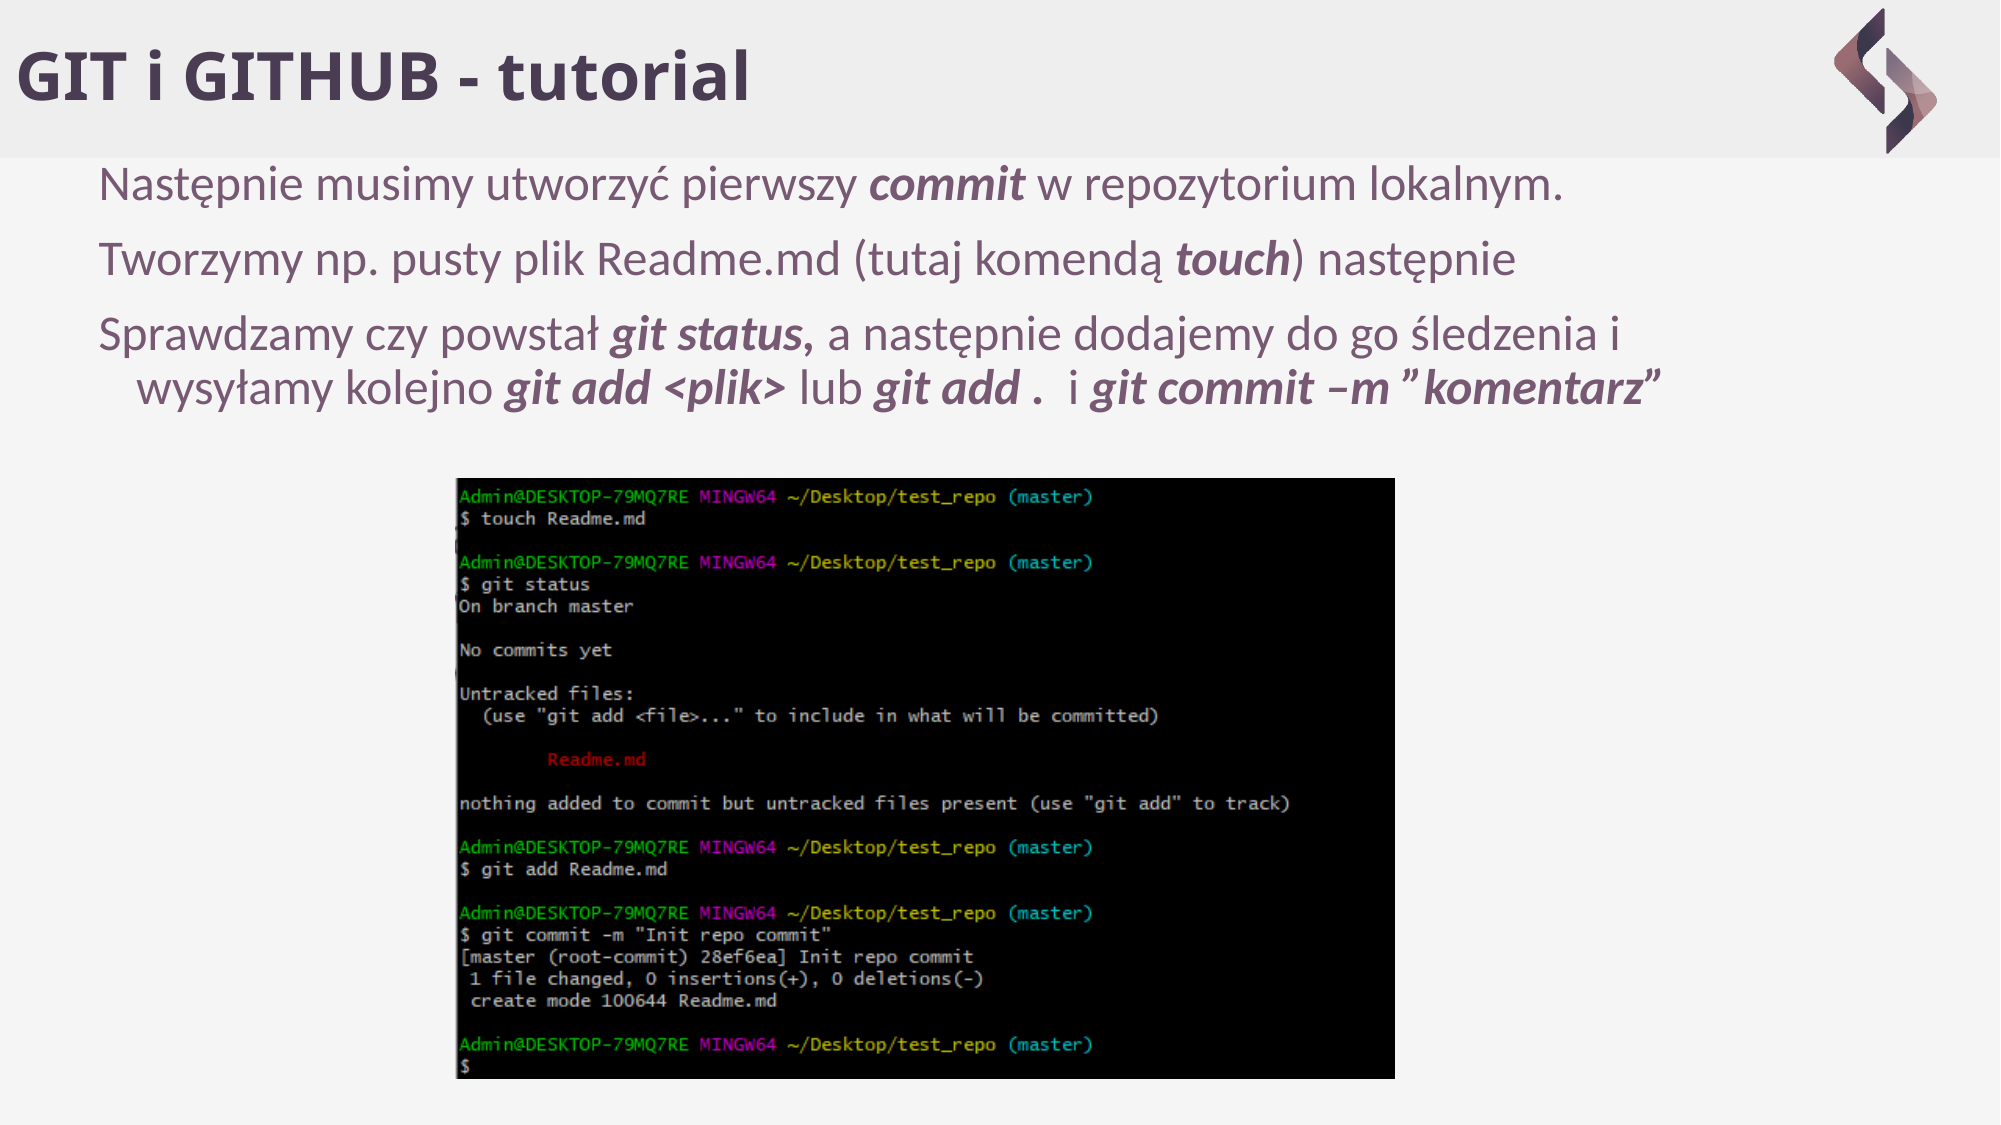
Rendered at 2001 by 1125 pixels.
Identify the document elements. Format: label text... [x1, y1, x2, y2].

picture [455, 478, 1395, 1079]
picture [1788, 0, 2001, 166]
title GIT i GITHUB - tutorial [0, 0, 1788, 158]
list Następnie musimy utworzyć pierwszy commit w repozytorium lokalnym. Tworzymy np. pusty plik Readme.md (tutaj komendą touch) następnie Sprawdzamy czy powstał git status, a następnie dodajemy do go śledzenia i wysyłamy kolejno git add <plik> lub git add . i git commit –m ”komentarz” [45, 149, 1824, 533]
